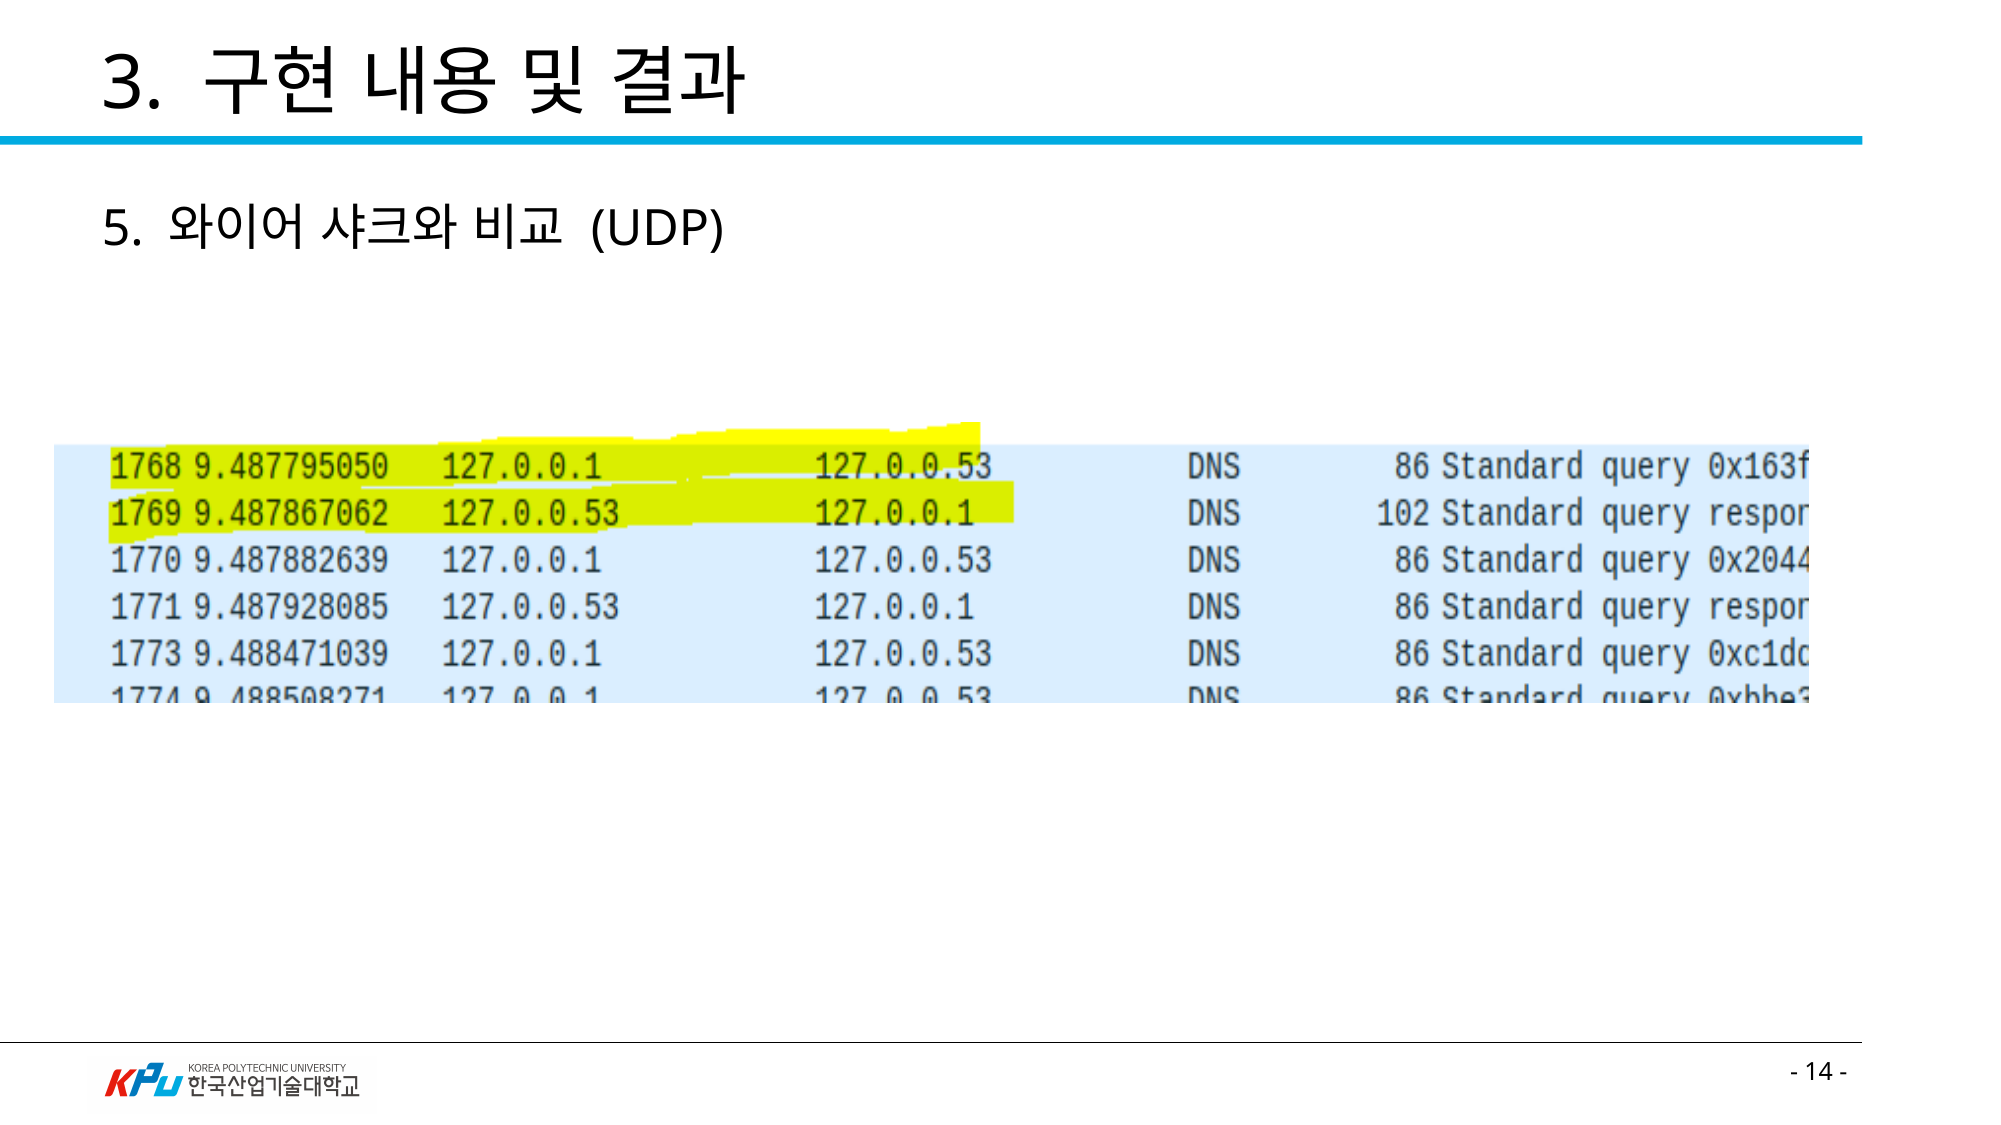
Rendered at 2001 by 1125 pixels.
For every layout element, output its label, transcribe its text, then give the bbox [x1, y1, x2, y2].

picture [87, 1056, 377, 1114]
text_box [0, 135, 1863, 146]
picture [54, 422, 1809, 703]
slide_number - 14 - [1412, 1043, 1863, 1103]
text_box 3. 구현 내용 및 결과 [87, 26, 1415, 132]
text_box 5. 와이어 샤크와 비교 (UDP) [87, 188, 1415, 264]
